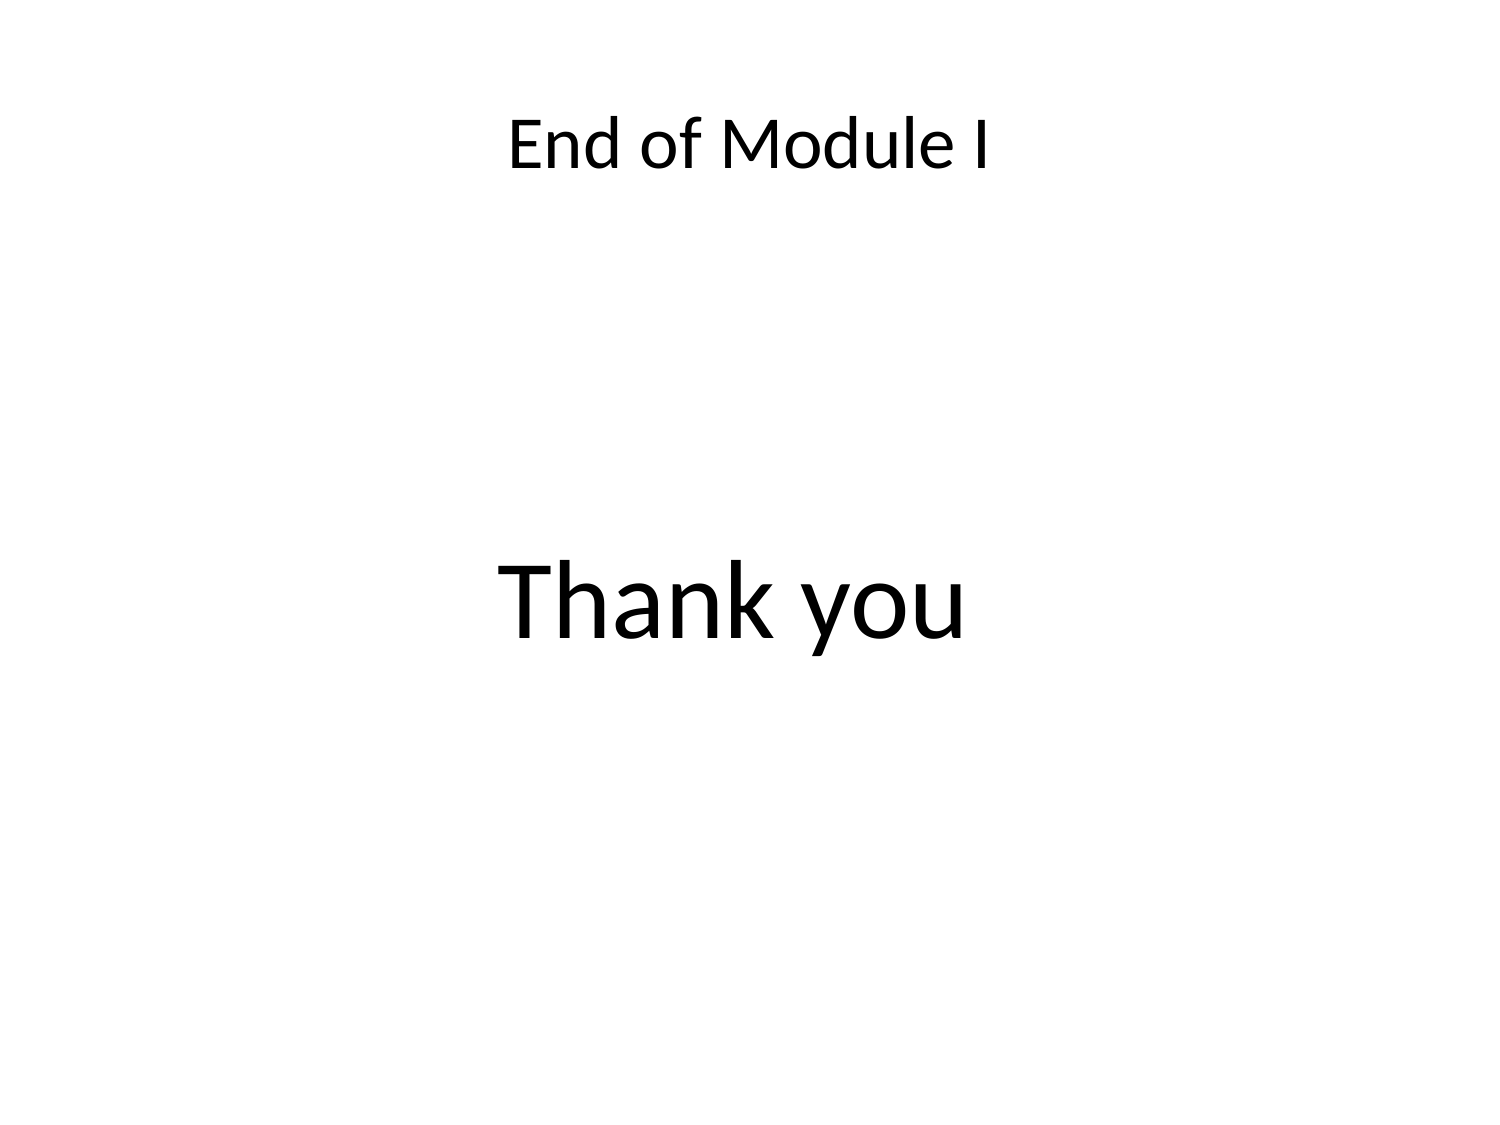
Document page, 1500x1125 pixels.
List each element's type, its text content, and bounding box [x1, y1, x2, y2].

list Thank you [75, 262, 1425, 1005]
title End of Module I [75, 45, 1425, 233]
